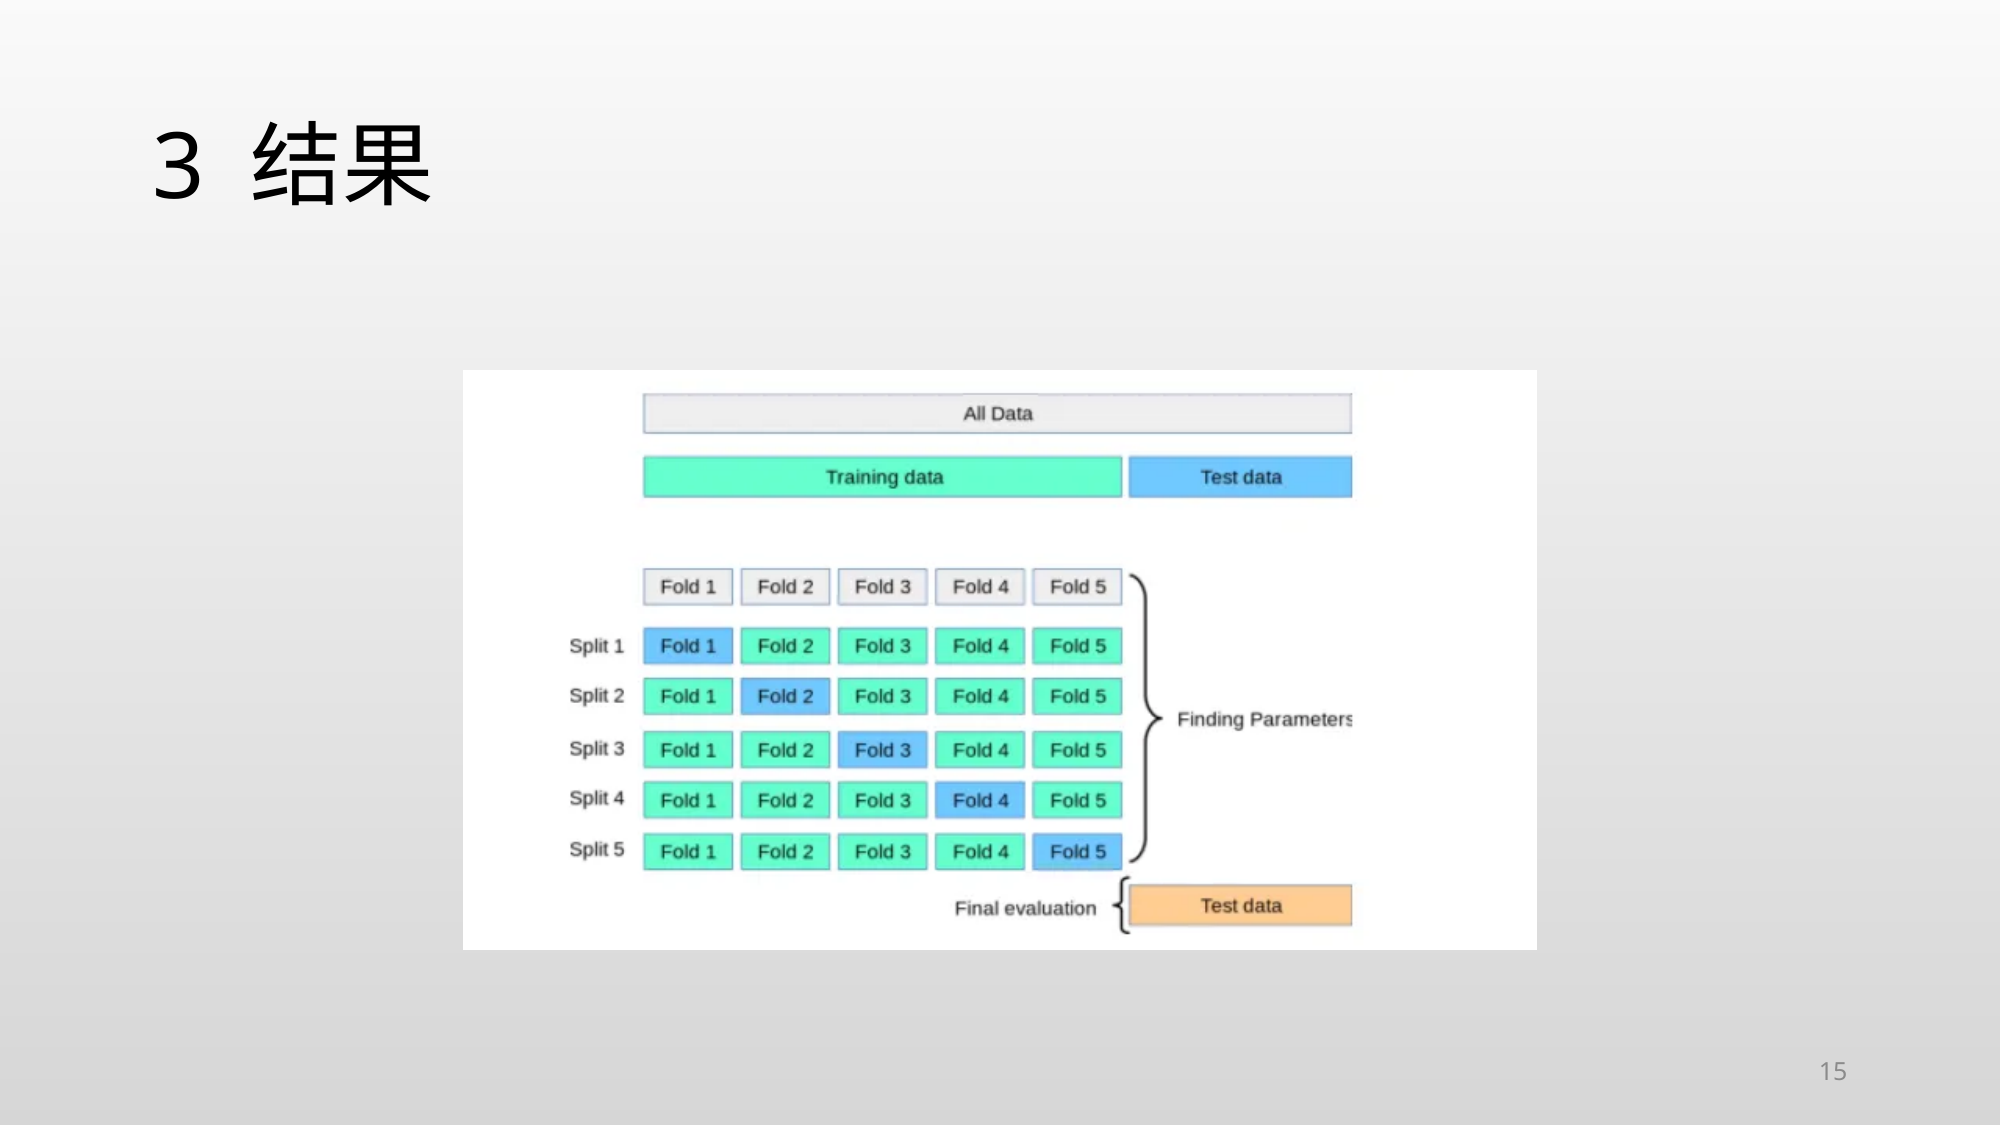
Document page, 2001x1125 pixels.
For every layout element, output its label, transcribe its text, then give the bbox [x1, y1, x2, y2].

slide_number 15 [1412, 1042, 1863, 1103]
title 3 结果 [137, 59, 1863, 278]
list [463, 370, 1537, 950]
